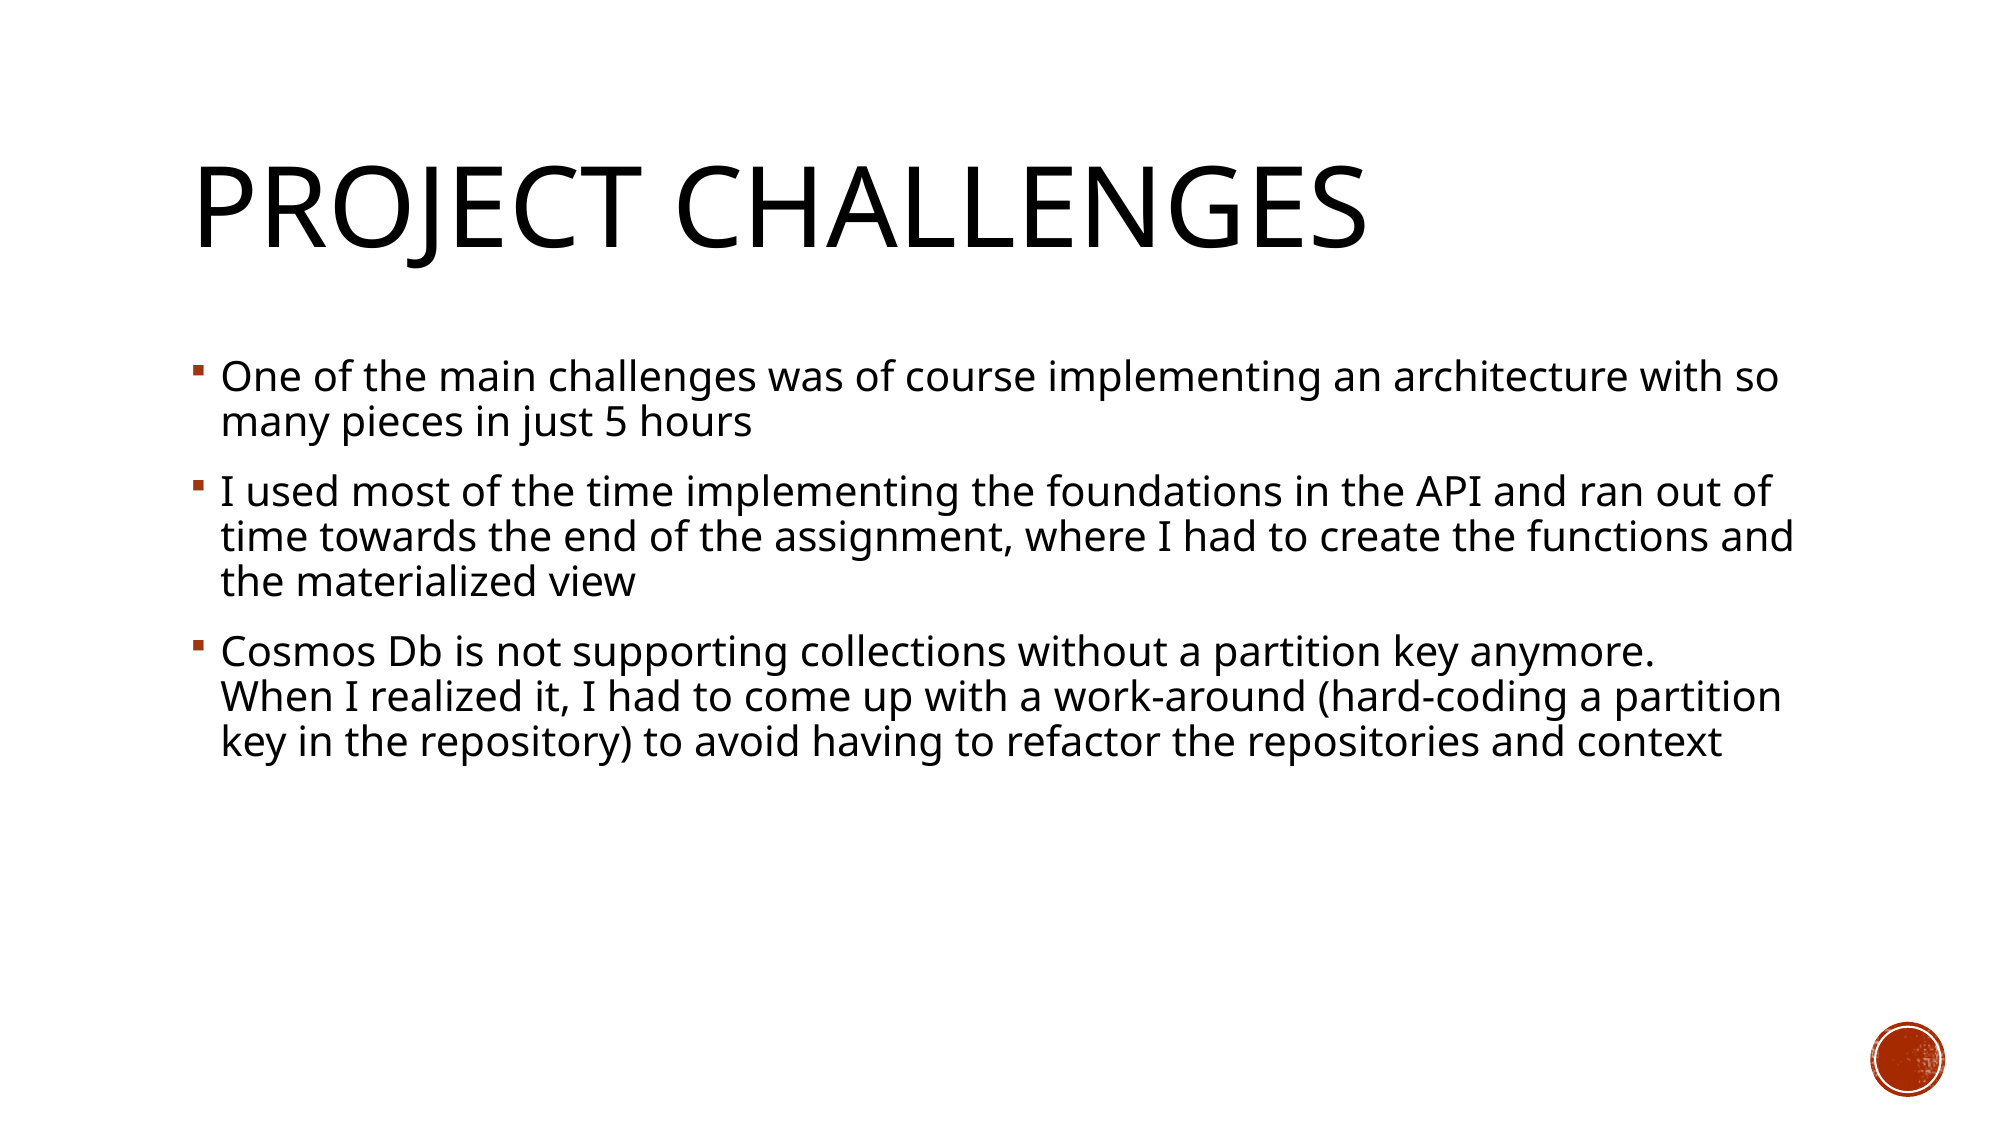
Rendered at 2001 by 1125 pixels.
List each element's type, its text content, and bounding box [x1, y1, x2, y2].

list One of the main challenges was of course implementing an architecture with so many pieces in just 5 hours I used most of the time implementing the foundations in the API and ran out of time towards the end of the assignment, where I had to create the functions and the materialized view Cosmos Db is not supporting collections without a partition key anymore. When I realized it, I had to come up with a work-around (hard-coding a partition key in the repository) to avoid having to refactor the repositories and context [175, 348, 1826, 1013]
title Project challenges [175, 79, 1826, 344]
